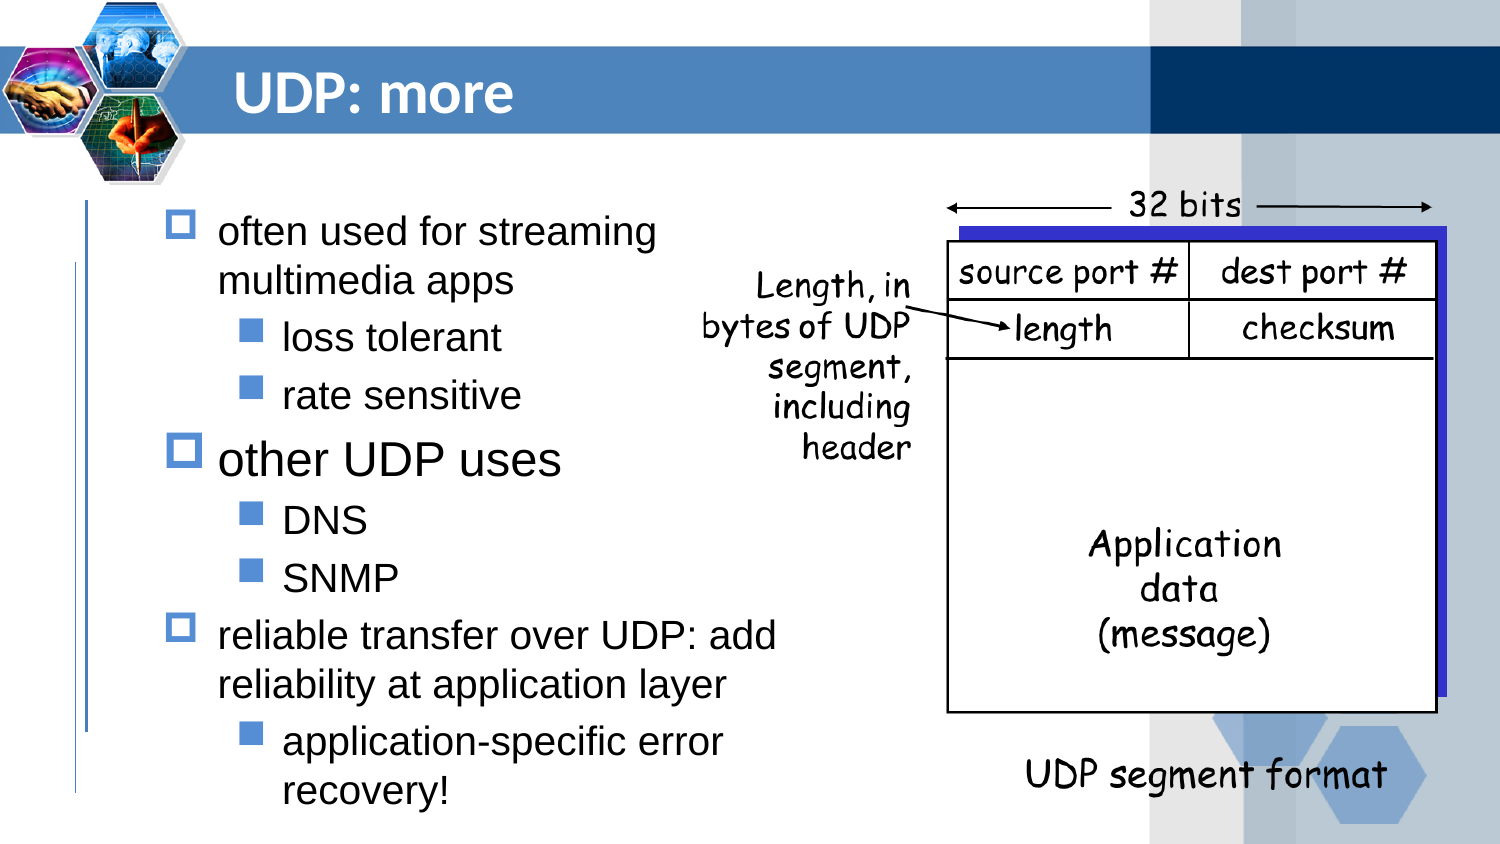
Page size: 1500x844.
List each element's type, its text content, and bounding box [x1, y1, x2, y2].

picture [0, 0, 1500, 844]
list UDP: more [218, 43, 1188, 115]
list often used for streaming multimedia apps loss tolerant rate sensitive other UDP uses DNS SNMP reliable transfer over UDP: add reliability at application layer application-specific error recovery! [147, 197, 677, 824]
